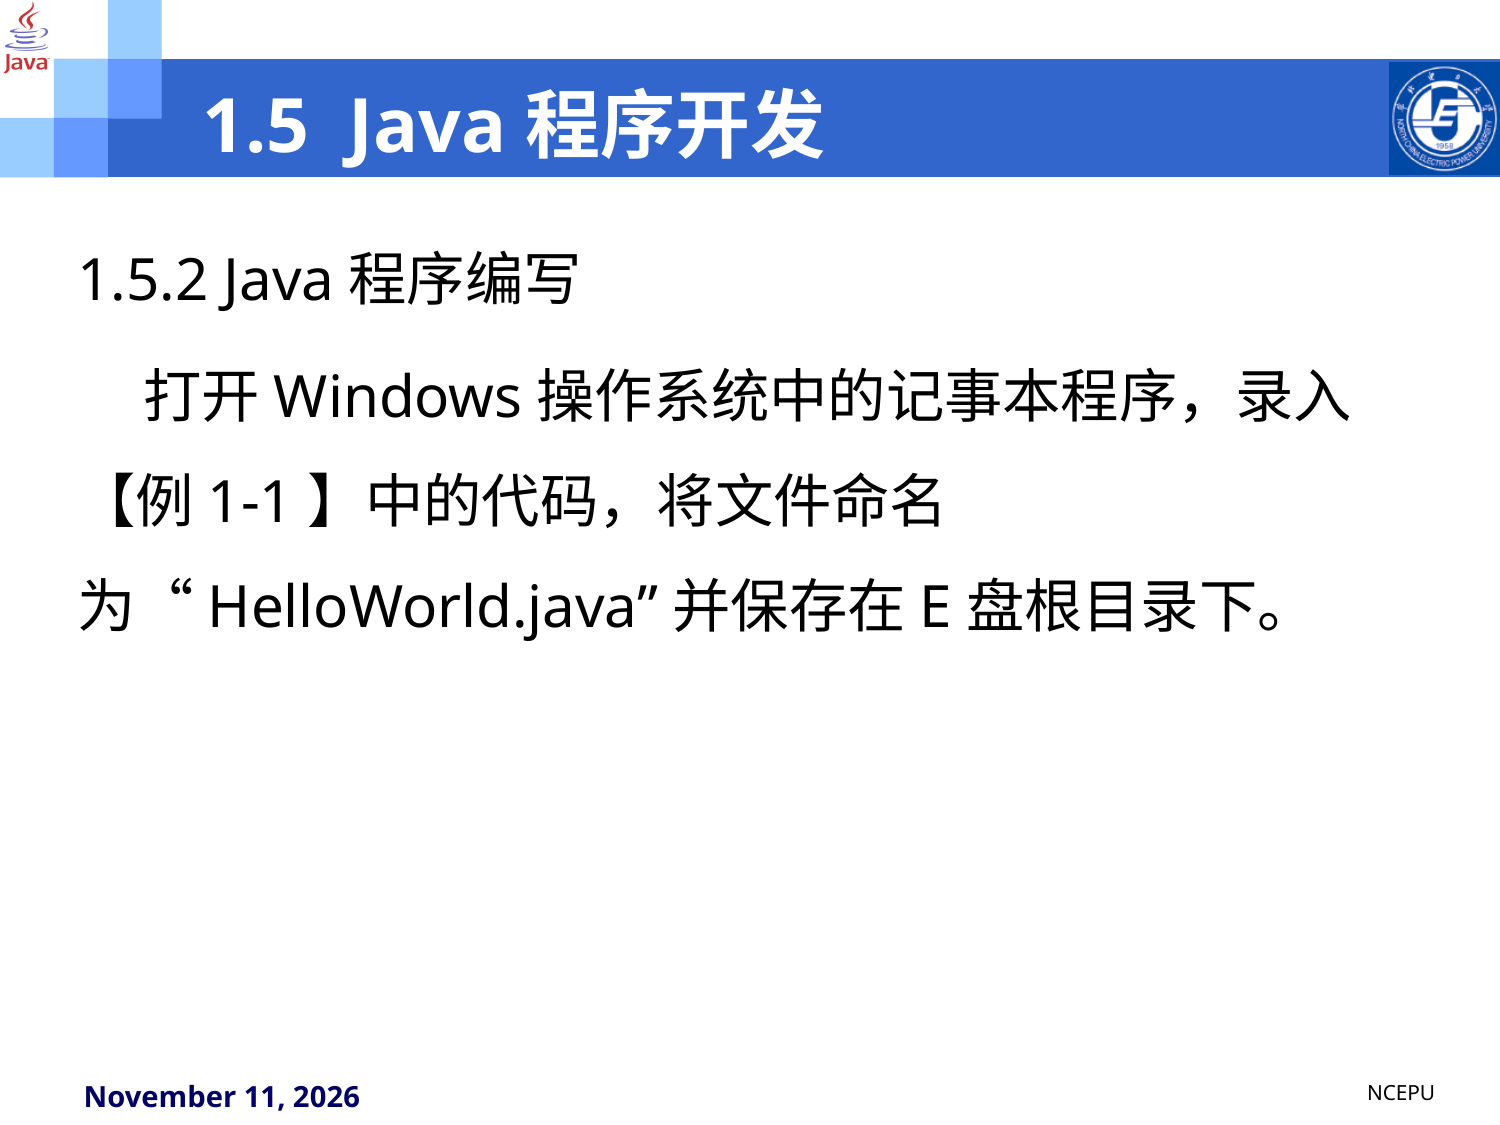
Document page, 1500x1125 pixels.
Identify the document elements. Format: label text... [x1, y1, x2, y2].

picture [0, 1, 53, 75]
picture [1389, 62, 1500, 175]
list 1.5.2 Java程序编写 打开Windows操作系统中的记事本程序，录入【例1-1】中的代码，将文件命名为“HelloWorld.java”并保存在E盘根目录下。 [62, 199, 1463, 1063]
title 1.5 Java程序开发 [187, 82, 1401, 163]
footer NCEPU [974, 1072, 1451, 1125]
